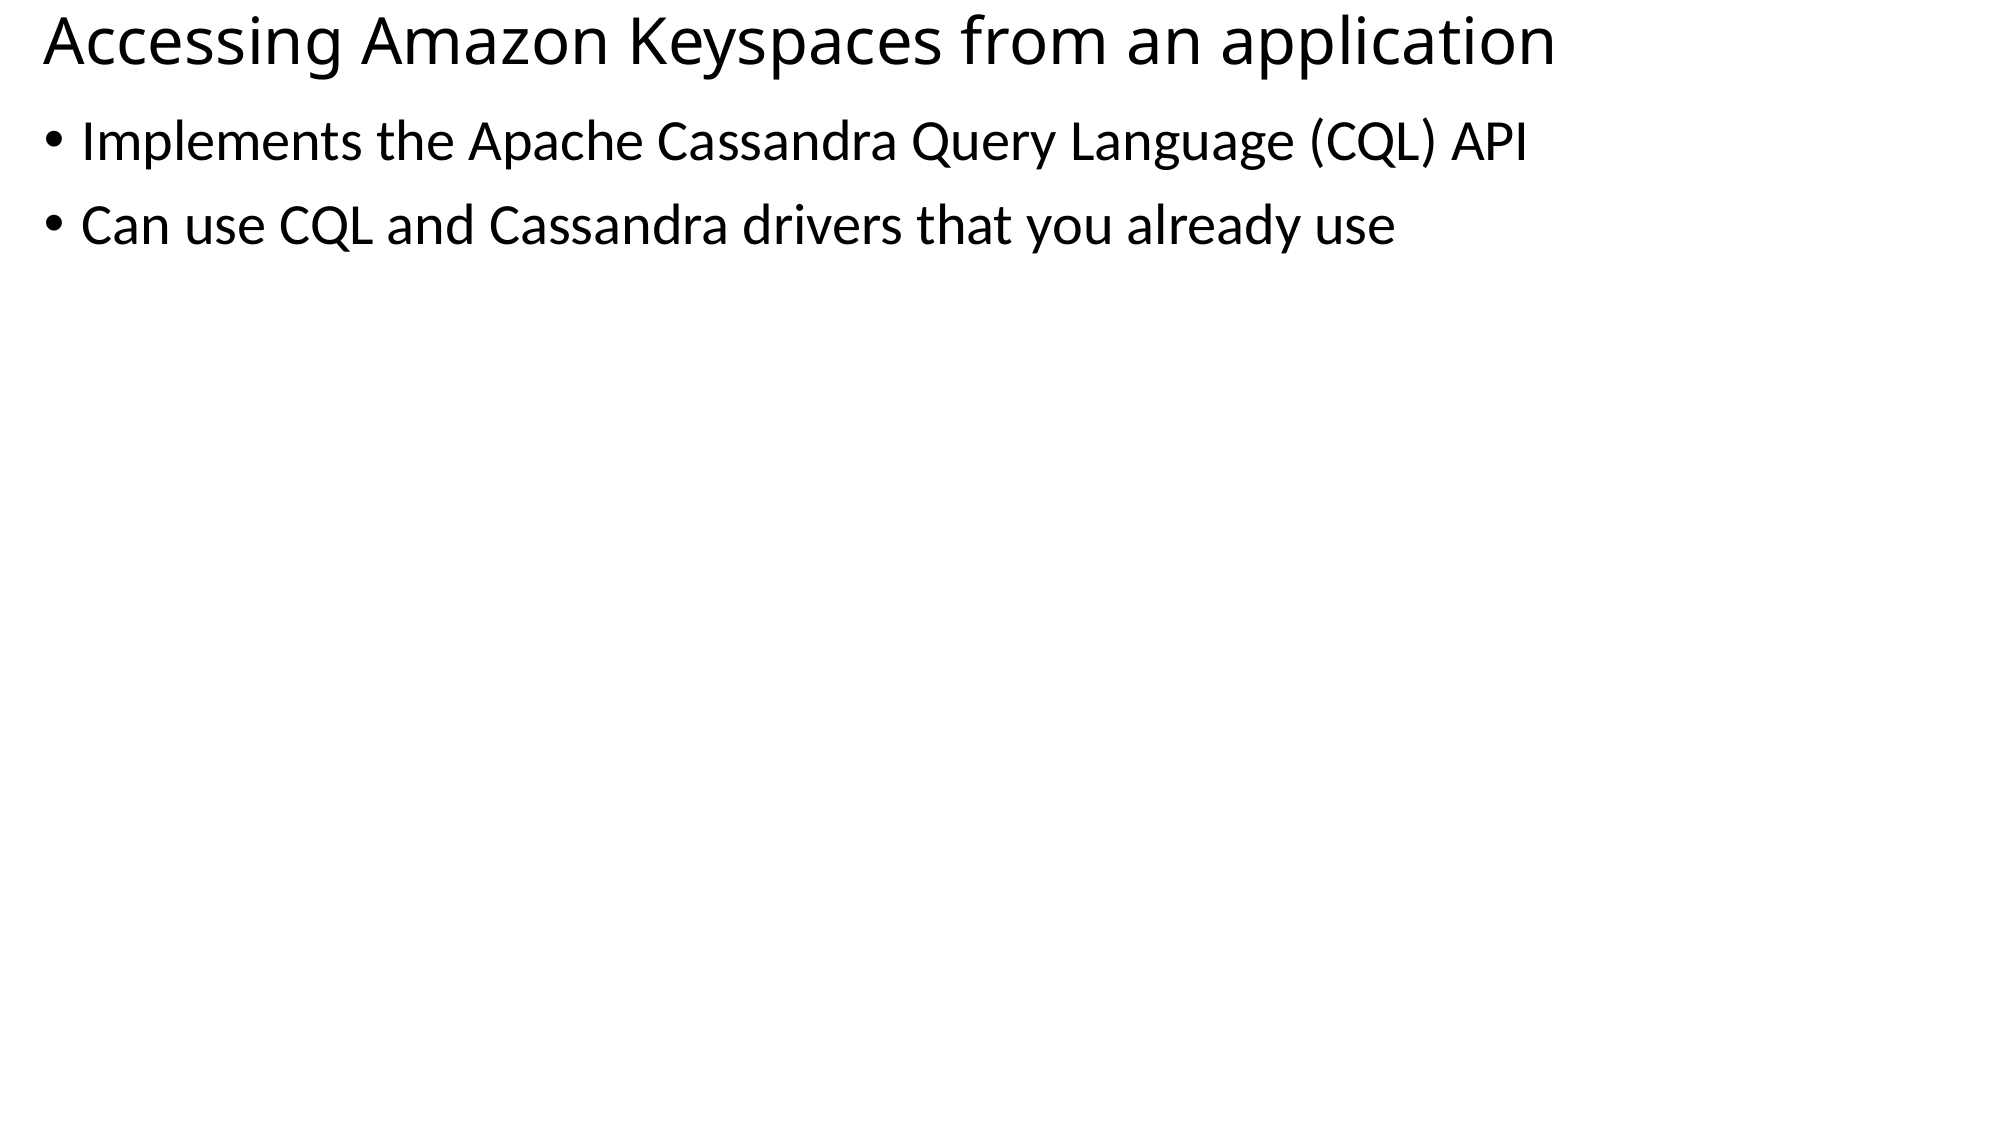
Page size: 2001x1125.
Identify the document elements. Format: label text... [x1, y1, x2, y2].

title Accessing Amazon Keyspaces from an application [29, 0, 1970, 88]
list Implements the Apache Cassandra Query Language (CQL) API Can use CQL and Cassandra drivers that you already use [29, 102, 1970, 1014]
